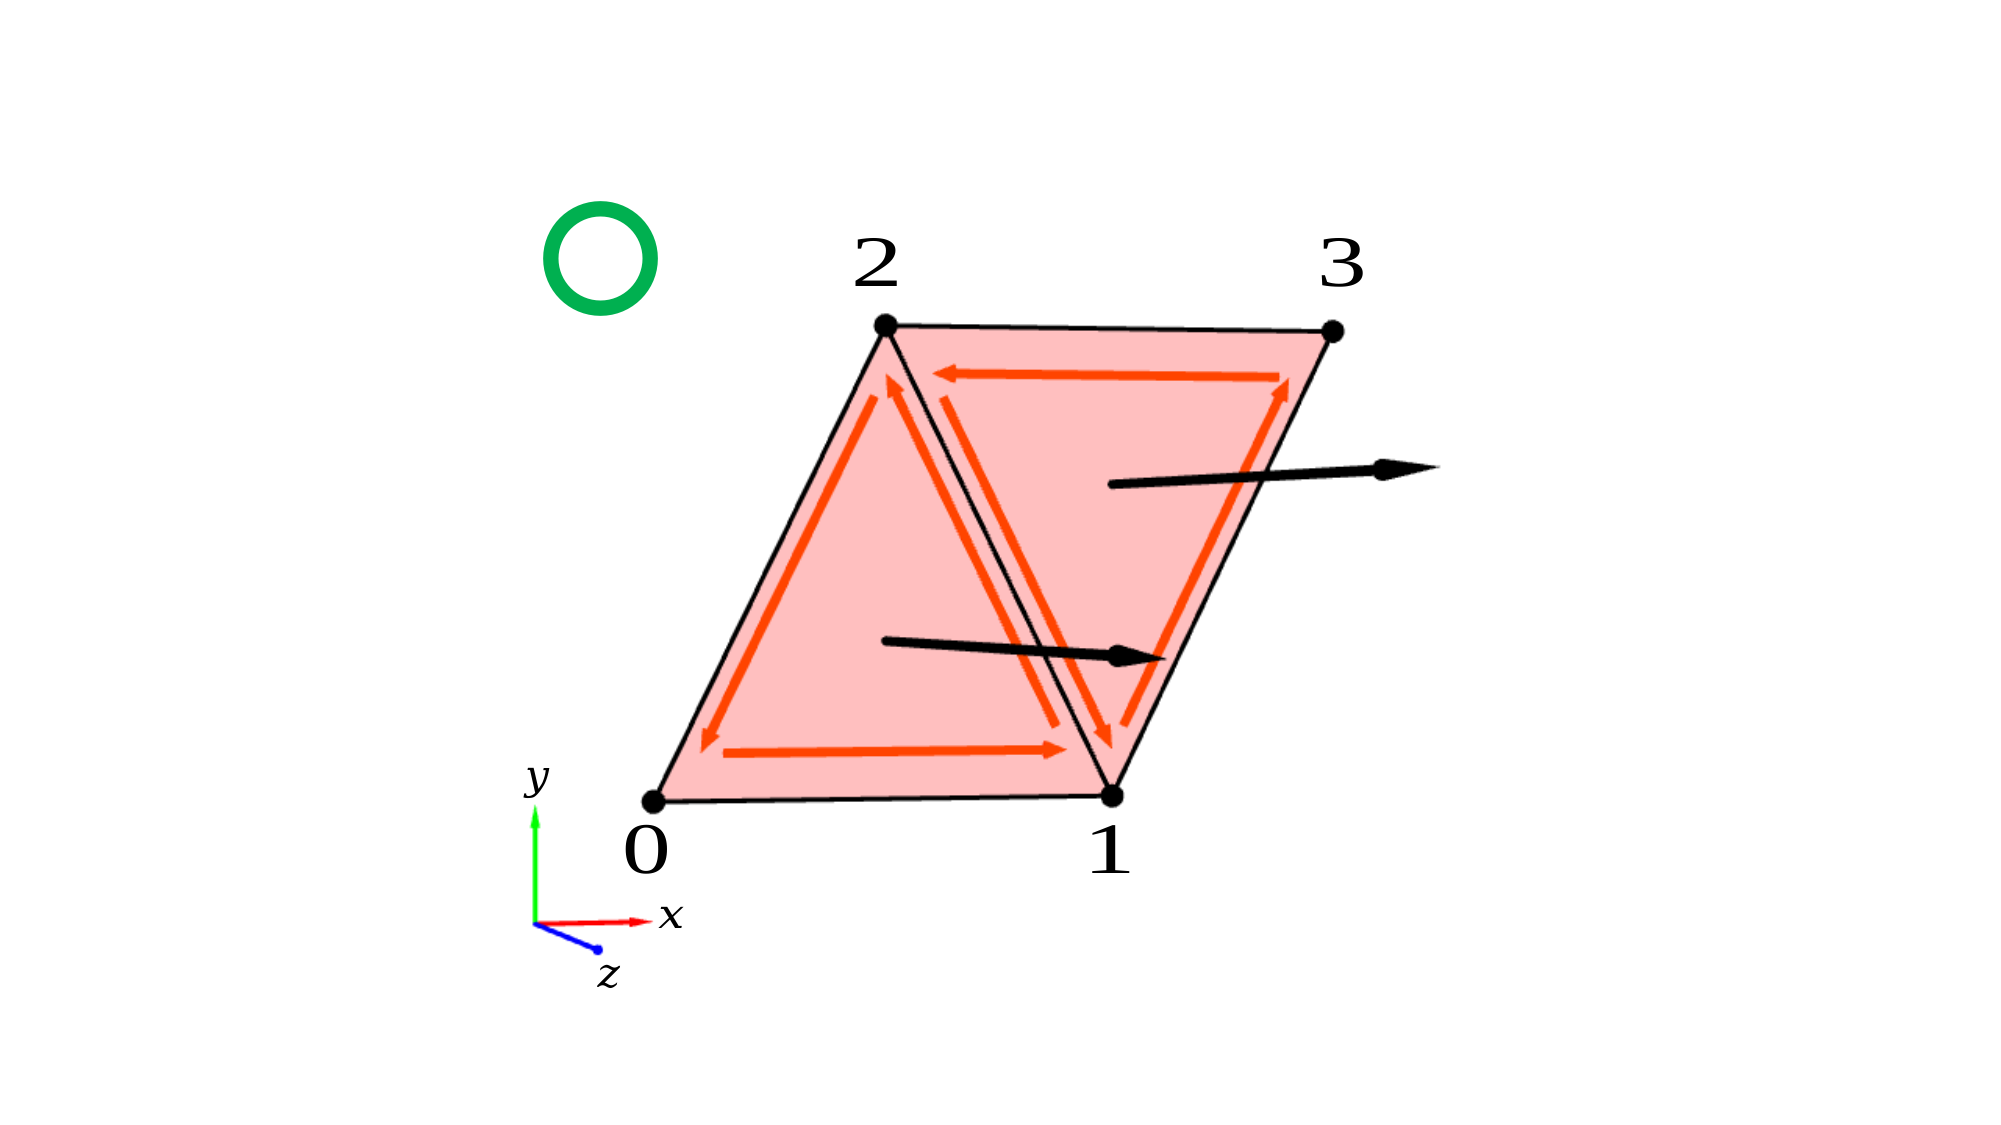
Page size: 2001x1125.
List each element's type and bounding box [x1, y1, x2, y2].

picture [374, 93, 1625, 1032]
